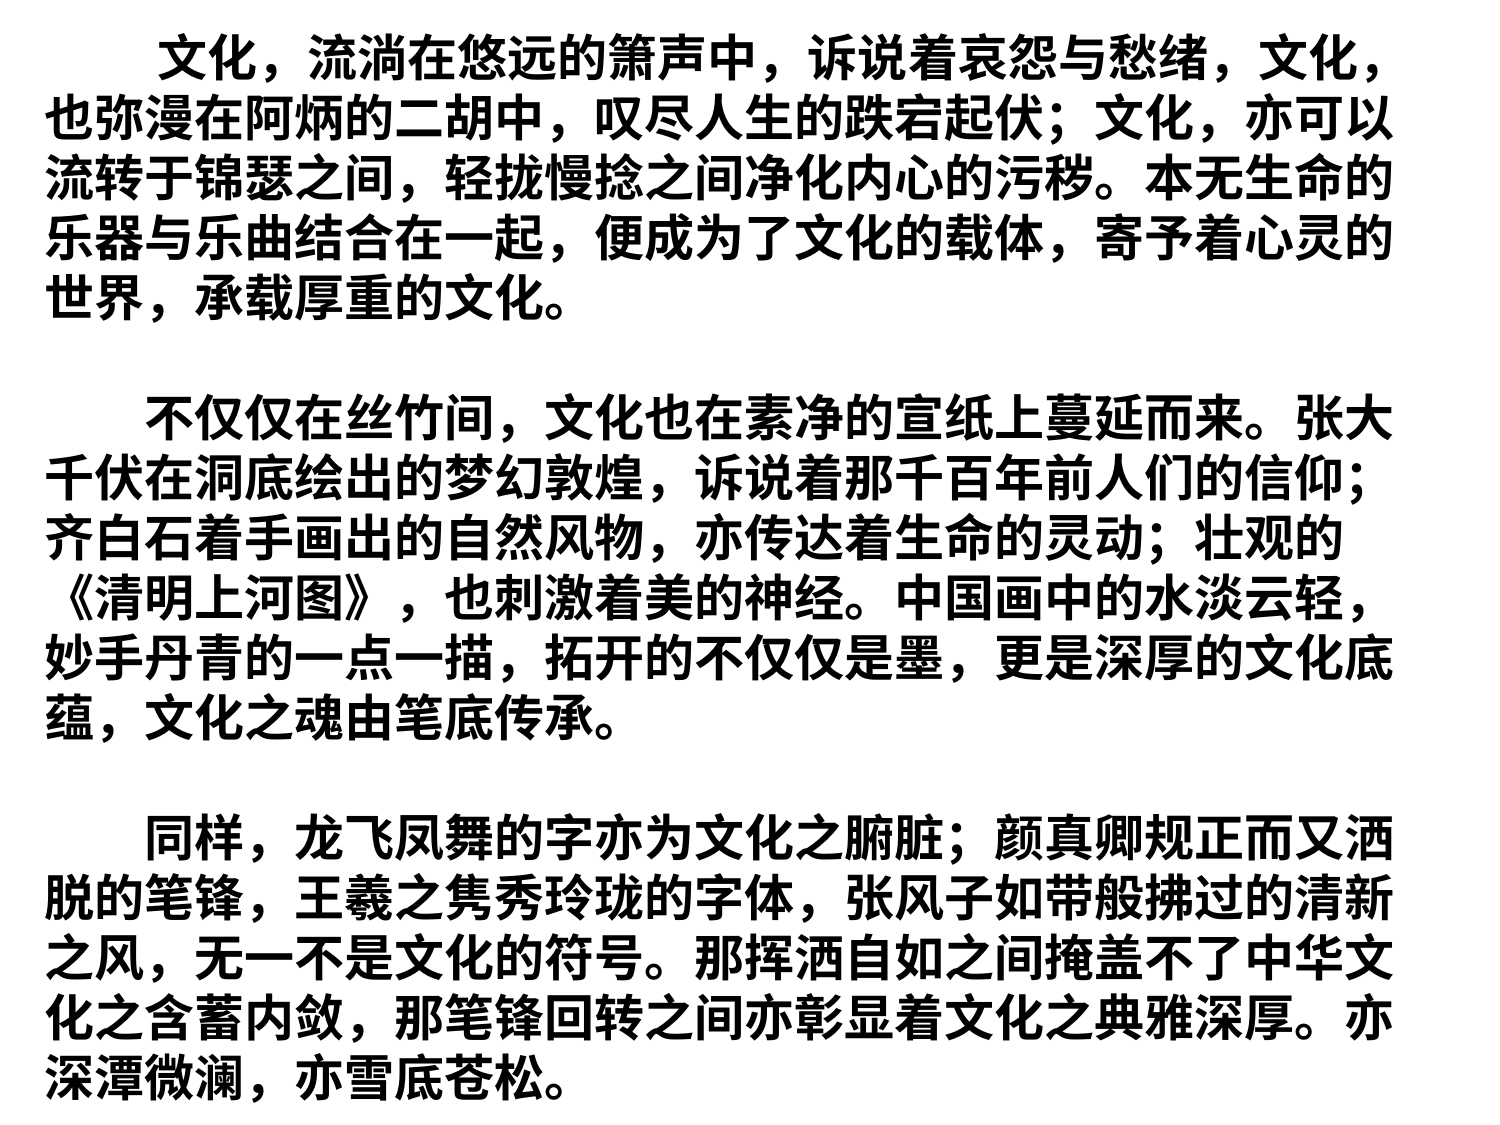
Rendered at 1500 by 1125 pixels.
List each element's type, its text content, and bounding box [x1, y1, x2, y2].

list 文化，流淌在悠远的箫声中，诉说着哀怨与愁绪，文化，也弥漫在阿炳的二胡中，叹尽人生的跌宕起伏；文化，亦可以流转于锦瑟之间，轻拢慢捻之间净化内心的污秽。本无生命的乐器与乐曲结合在一起，便成为了文化的载体，寄予着心灵的世界，承载厚重的文化。 不仅仅在丝竹间，文化也在素净的宣纸上蔓延而来。张大千伏在洞底绘出的梦幻敦煌，诉说着那千百年前人们的信仰；齐白石着手画出的自然风物，亦传达着生命的灵动；壮观的《清明上河图》，也刺激着美的神经。中国画中的水淡云轻，妙手丹青的一点一描，拓开的不仅仅是墨，更是深厚的文化底蕴，文化之魂由笔底传承。 同样，龙飞凤舞的字亦为文化之腑脏；颜真卿规正而又洒脱的笔锋，王羲之隽秀玲珑的字体，张风子如带般拂过的清新之风，无一不是文化的符号。那挥洒自如之间掩盖不了中华文化之含蓄内敛，那笔锋回转之间亦彰显着文化之典雅深厚。亦深潭微澜，亦雪底苍松。 [29, 19, 1415, 762]
